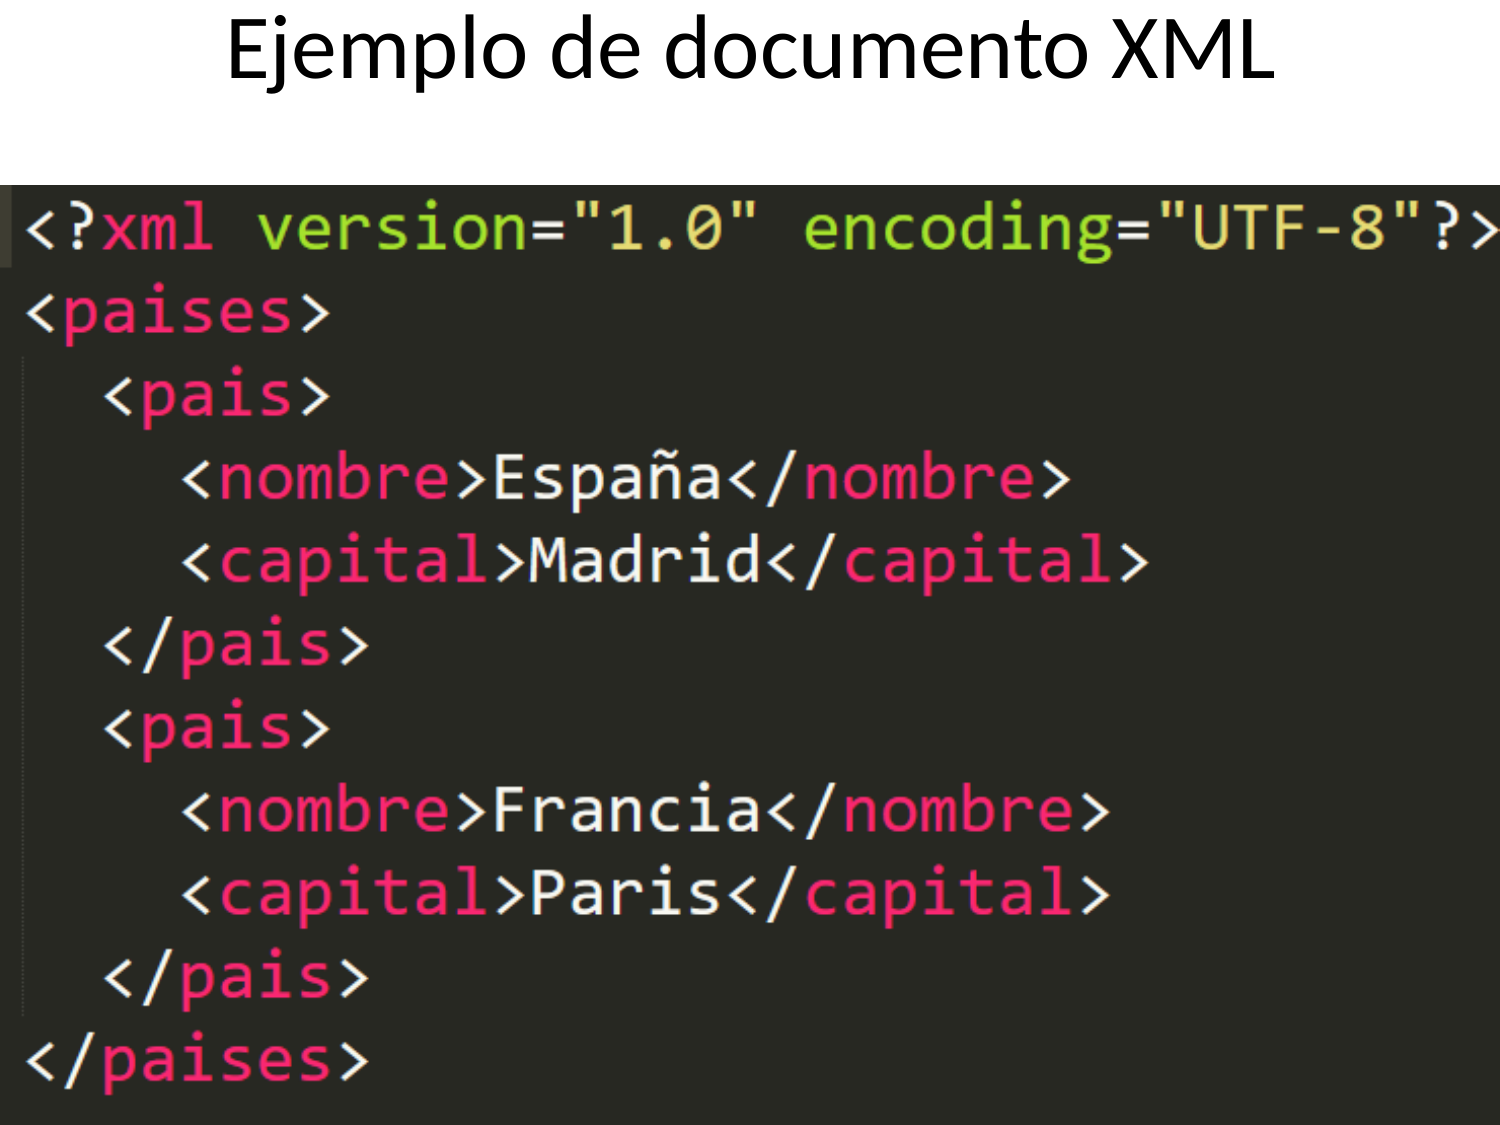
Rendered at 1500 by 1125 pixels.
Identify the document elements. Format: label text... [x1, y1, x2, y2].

picture [0, 184, 1500, 1125]
title Ejemplo de documento XML [76, 0, 1427, 136]
